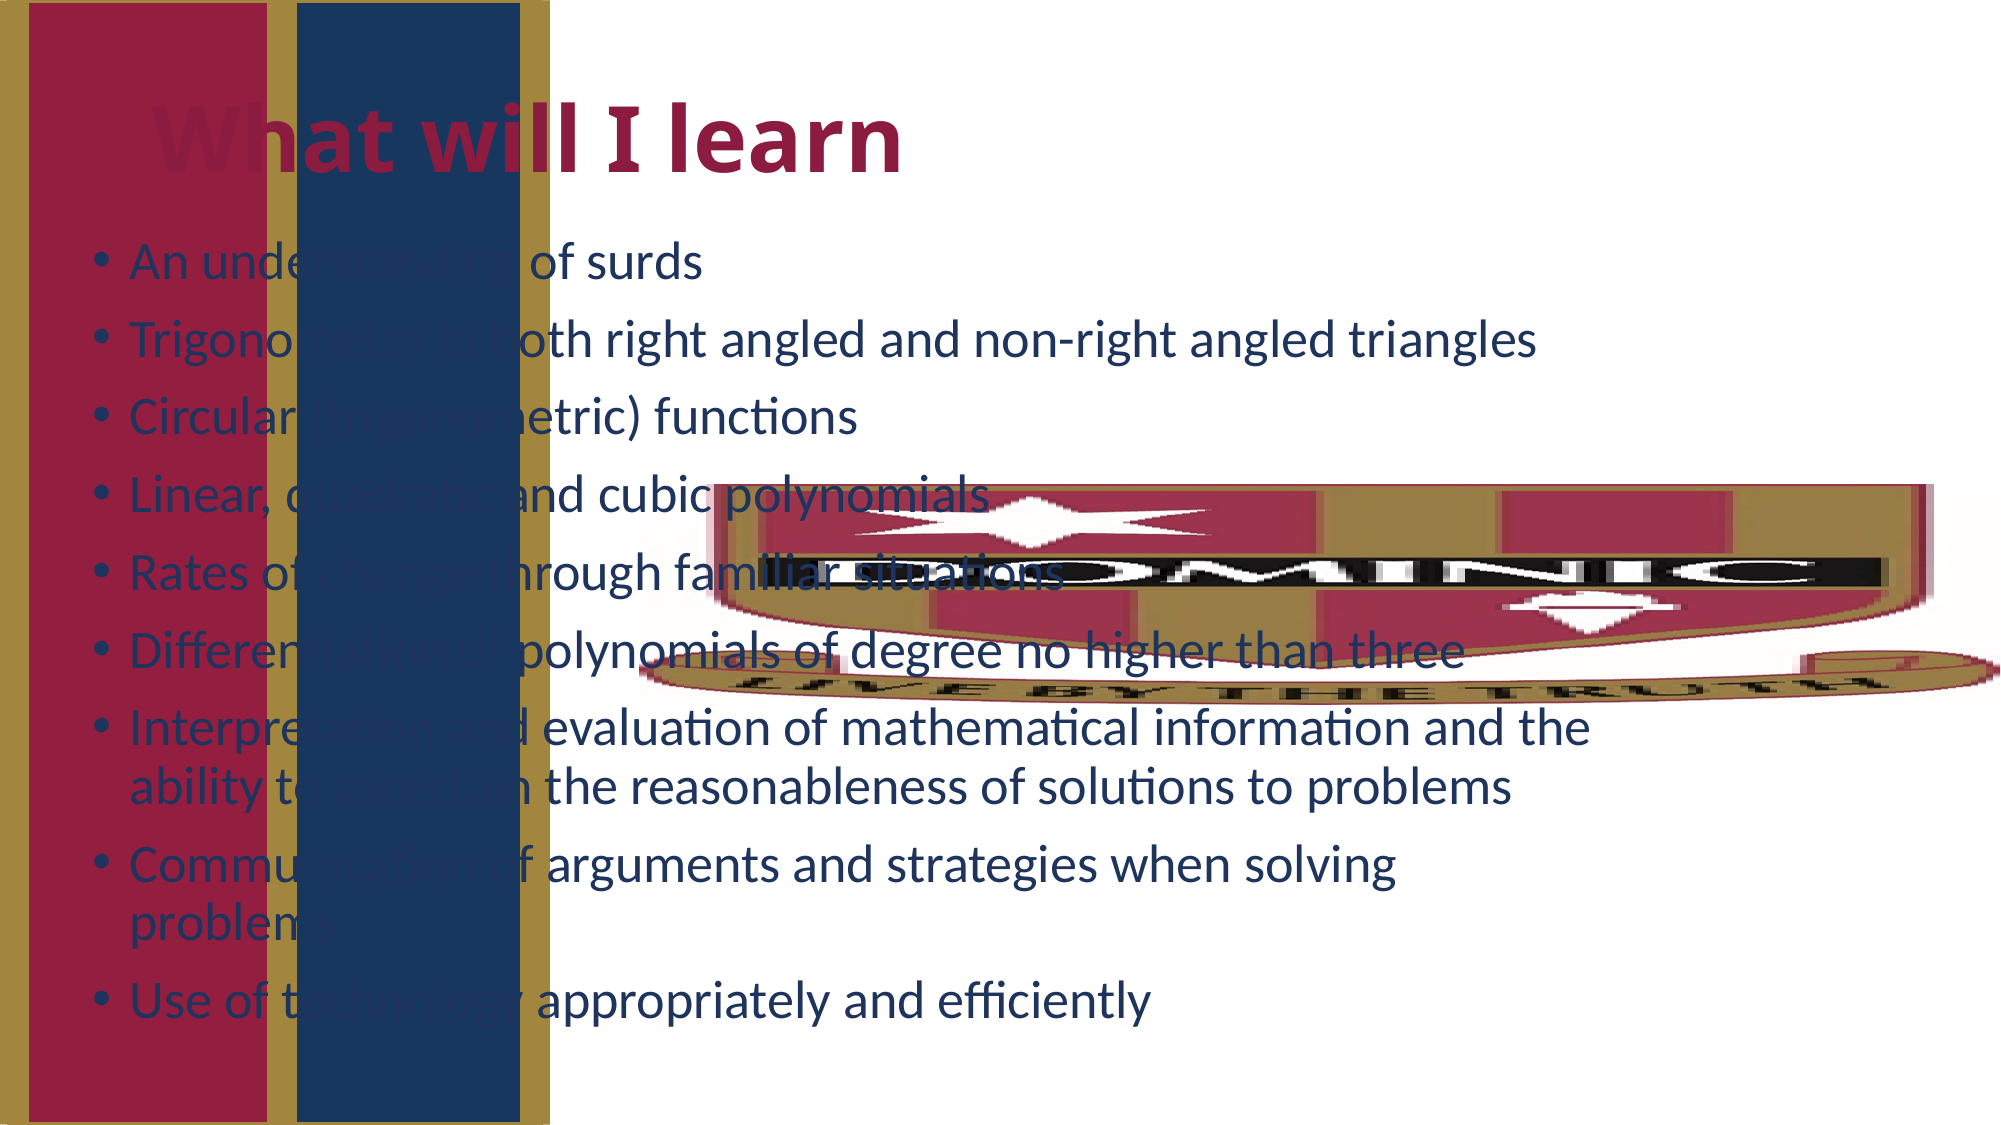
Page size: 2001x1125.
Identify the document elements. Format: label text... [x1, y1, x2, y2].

title What will I learn [137, 59, 1686, 225]
picture [0, 0, 2001, 1125]
list An understanding of surds Trigonometry in both right angled and non-right angled triangles Circular (trigonometric) functions Linear, quadratic and cubic polynomials Rates of change through familiar situations Differentiation of polynomials of degree no higher than three Interpretation and evaluation of mathematical information and the ability to ascertain the reasonableness of solutions to problems Communication of arguments and strategies when solving problems Use of technology appropriately and efficiently [77, 224, 1625, 1066]
